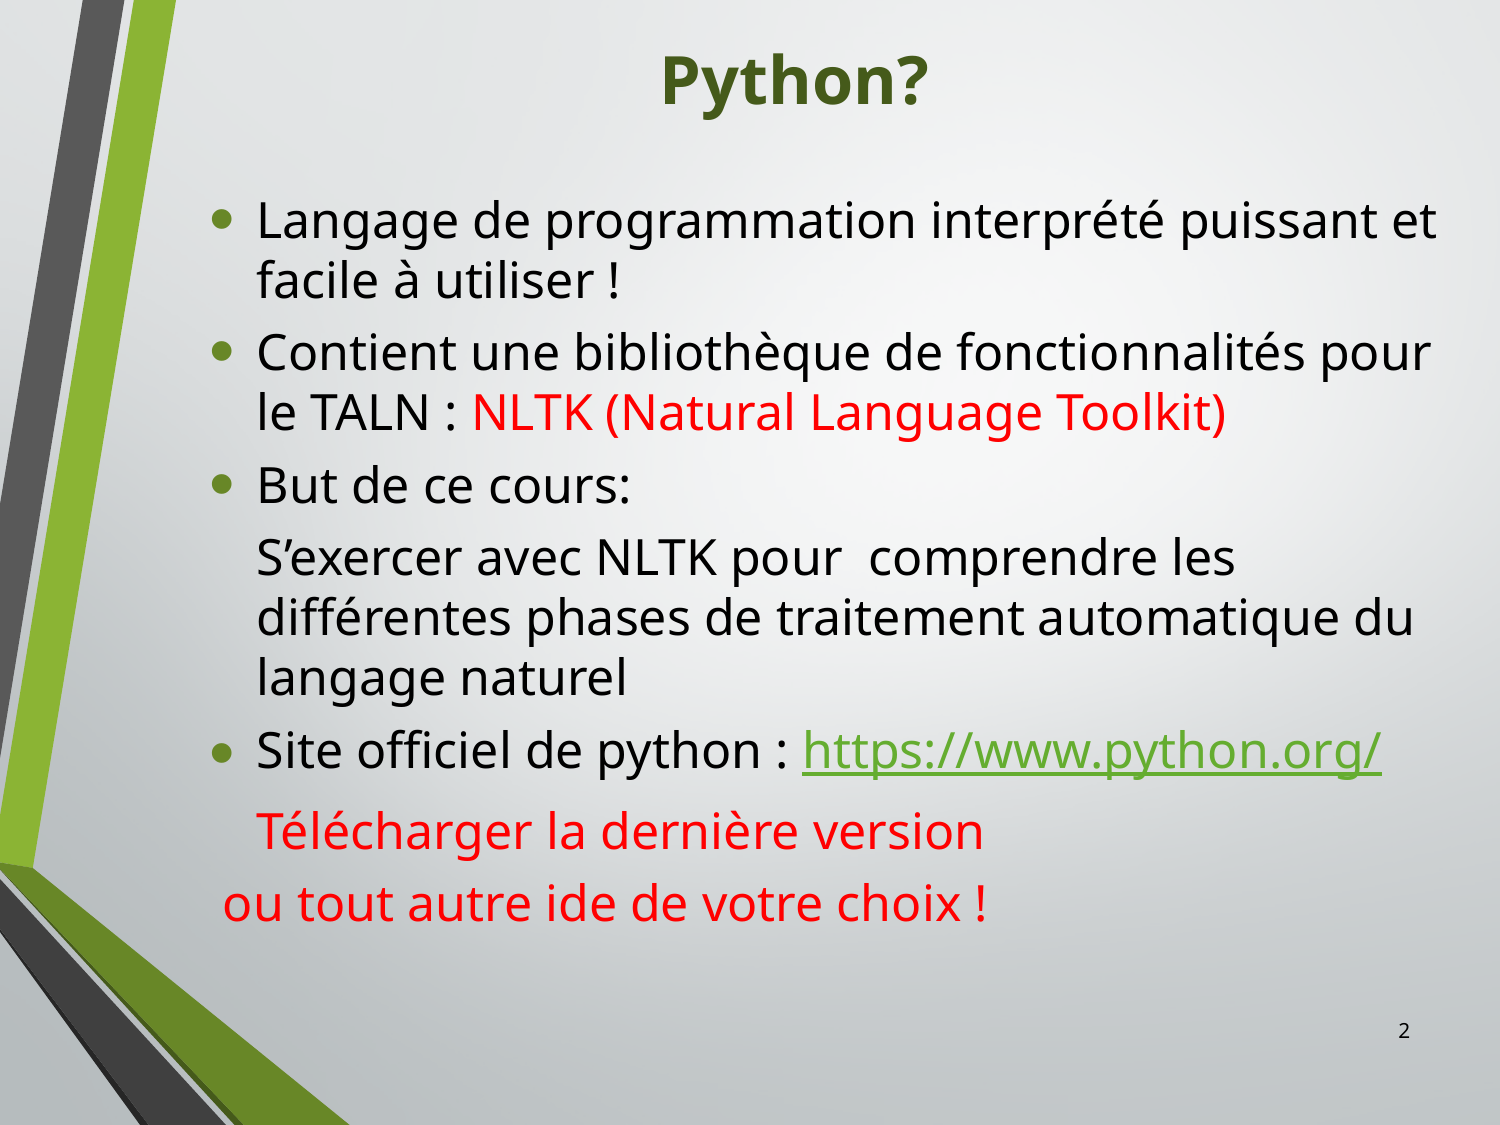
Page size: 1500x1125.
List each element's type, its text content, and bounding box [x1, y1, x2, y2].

list Langage de programmation interprété puissant et facile à utiliser ! Contient une bibliothèque de fonctionnalités pour le TALN : NLTK (Natural Language Toolkit) But de ce cours: S’exercer avec NLTK pour comprendre les différentes phases de traitement automatique du langage naturel Site officiel de python : https://www.python.org/ Télécharger la dernière version ou tout autre ide de votre choix ! [194, 160, 1459, 1032]
slide_number 2 [1354, 1032, 1425, 1062]
title Python? [162, 0, 1427, 157]
